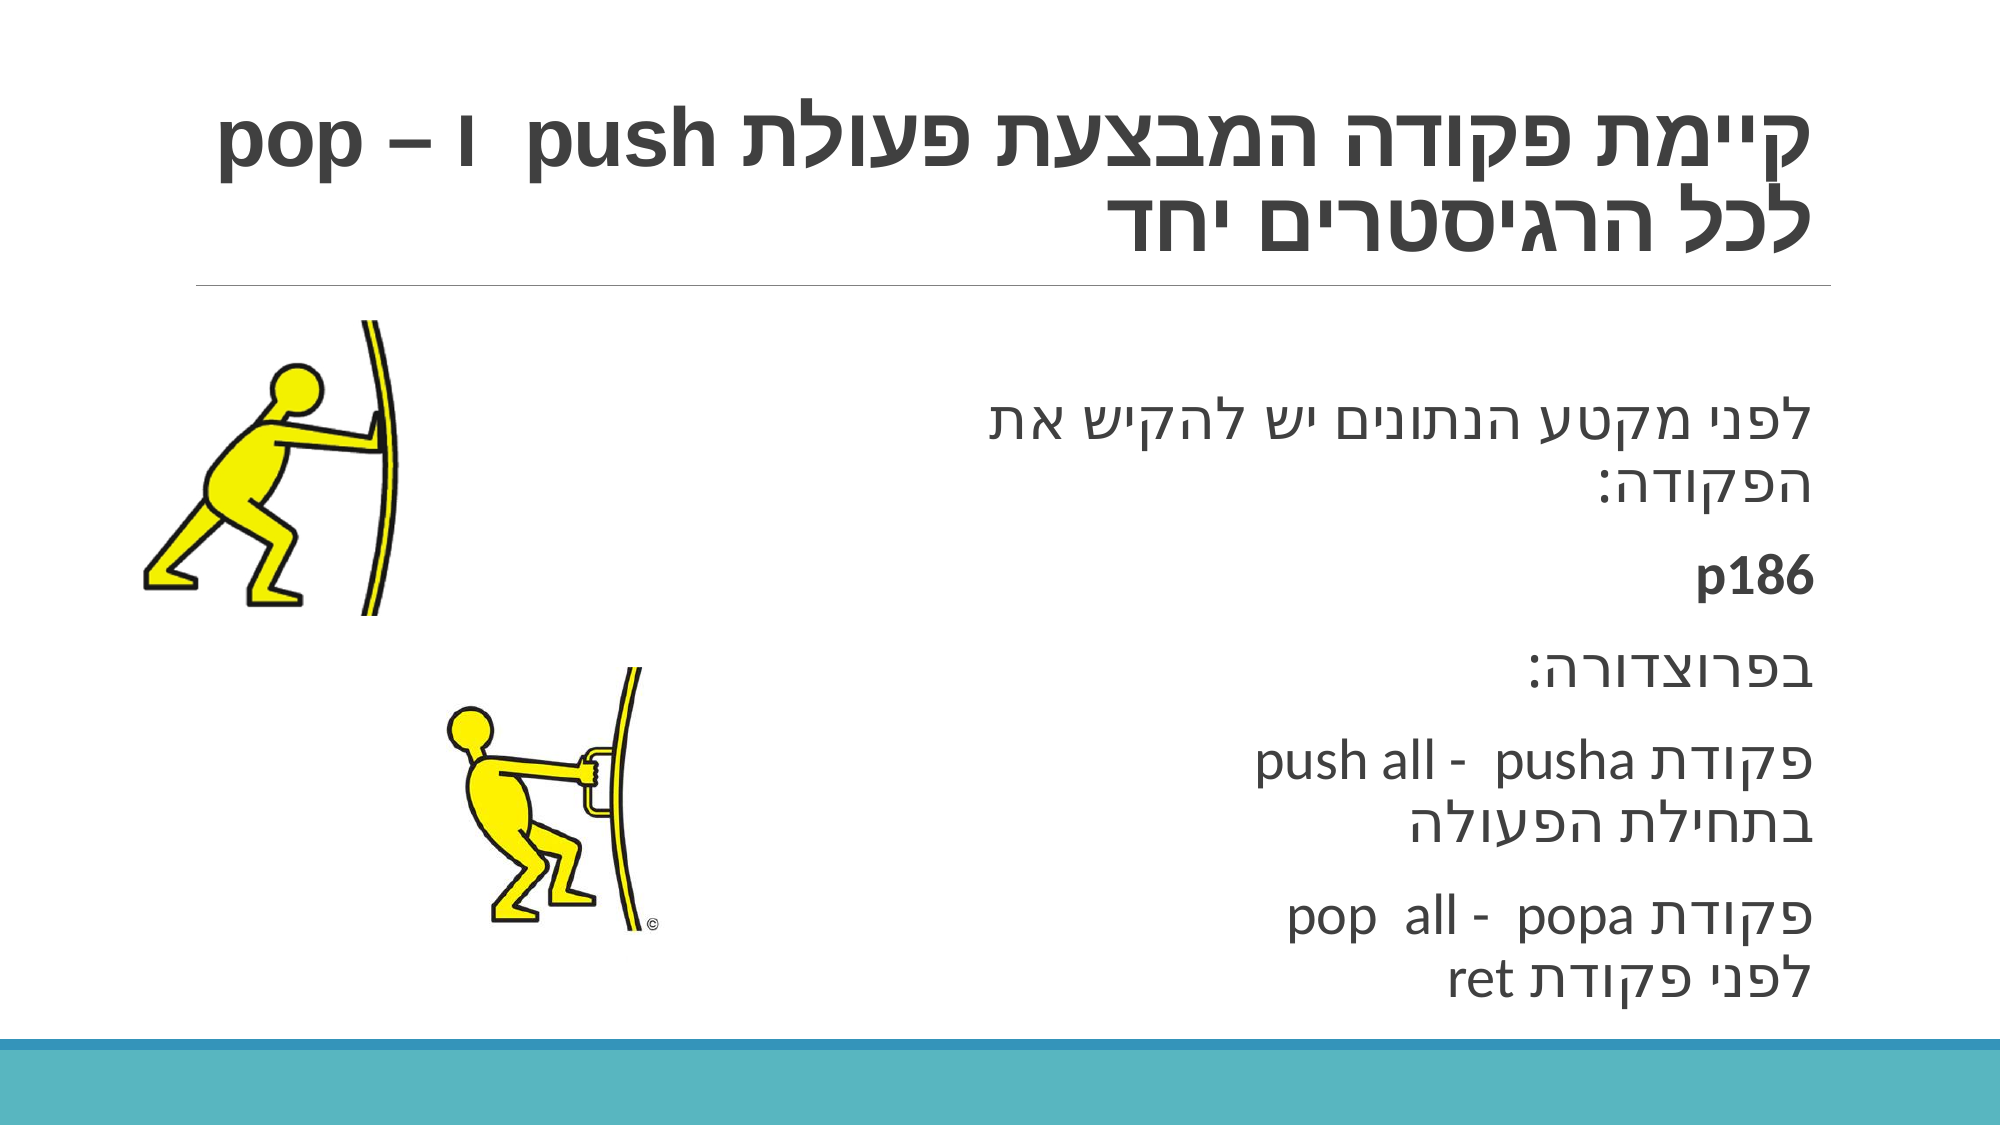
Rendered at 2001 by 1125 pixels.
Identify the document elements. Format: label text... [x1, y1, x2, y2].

list לפני מקטע הנתונים יש להקיש את הפקודה: p186 בפרוצדורה: פקודת push all - pusha בתחילת הפעולה פקודת pop all - popa לפני פקודת ret [798, 302, 1830, 963]
picture [446, 666, 695, 964]
picture [131, 319, 416, 616]
title קיימת פקודה המבצעת פעולת push ו – pop לכל הרגיסטרים יחד [180, 38, 1830, 277]
